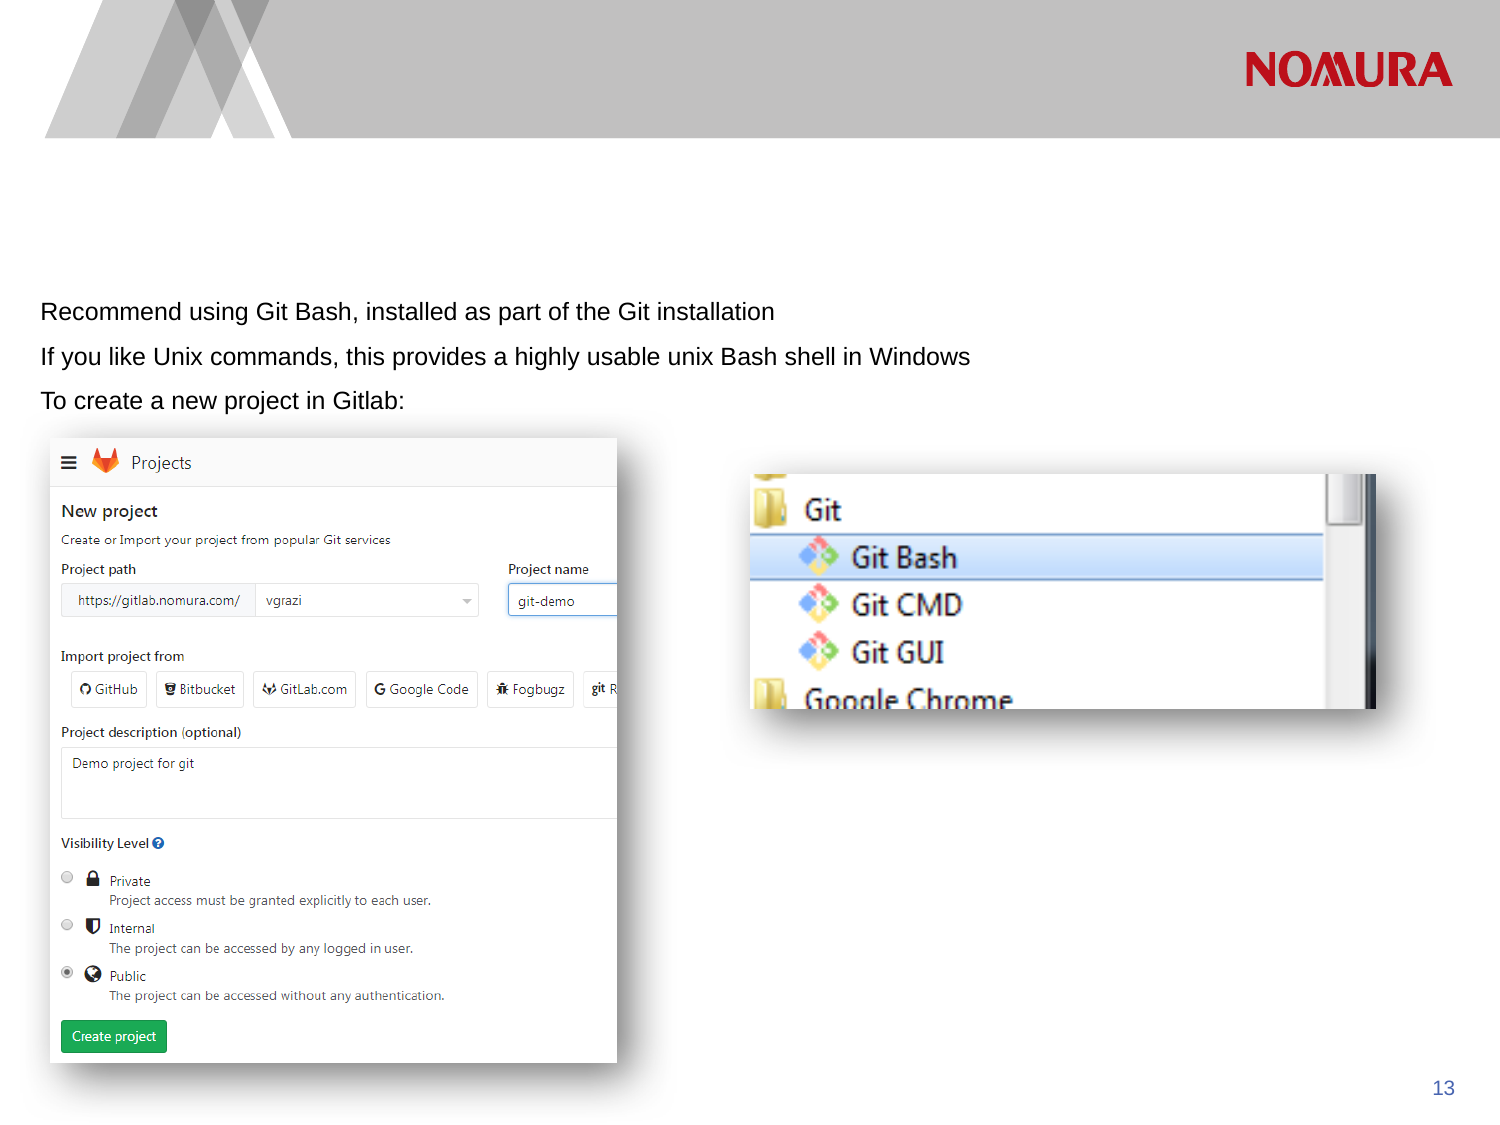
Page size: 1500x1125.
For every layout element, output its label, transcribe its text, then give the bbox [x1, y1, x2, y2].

picture [749, 474, 1376, 709]
picture [49, 438, 617, 1063]
list Recommend using Git Bash, installed as part of the Git installation If you like Unix commands, this provides a highly usable unix Bash shell in Windows To create a new project in Gitlab: [40, 279, 1460, 1064]
footer 12 [1337, 1070, 1459, 1108]
